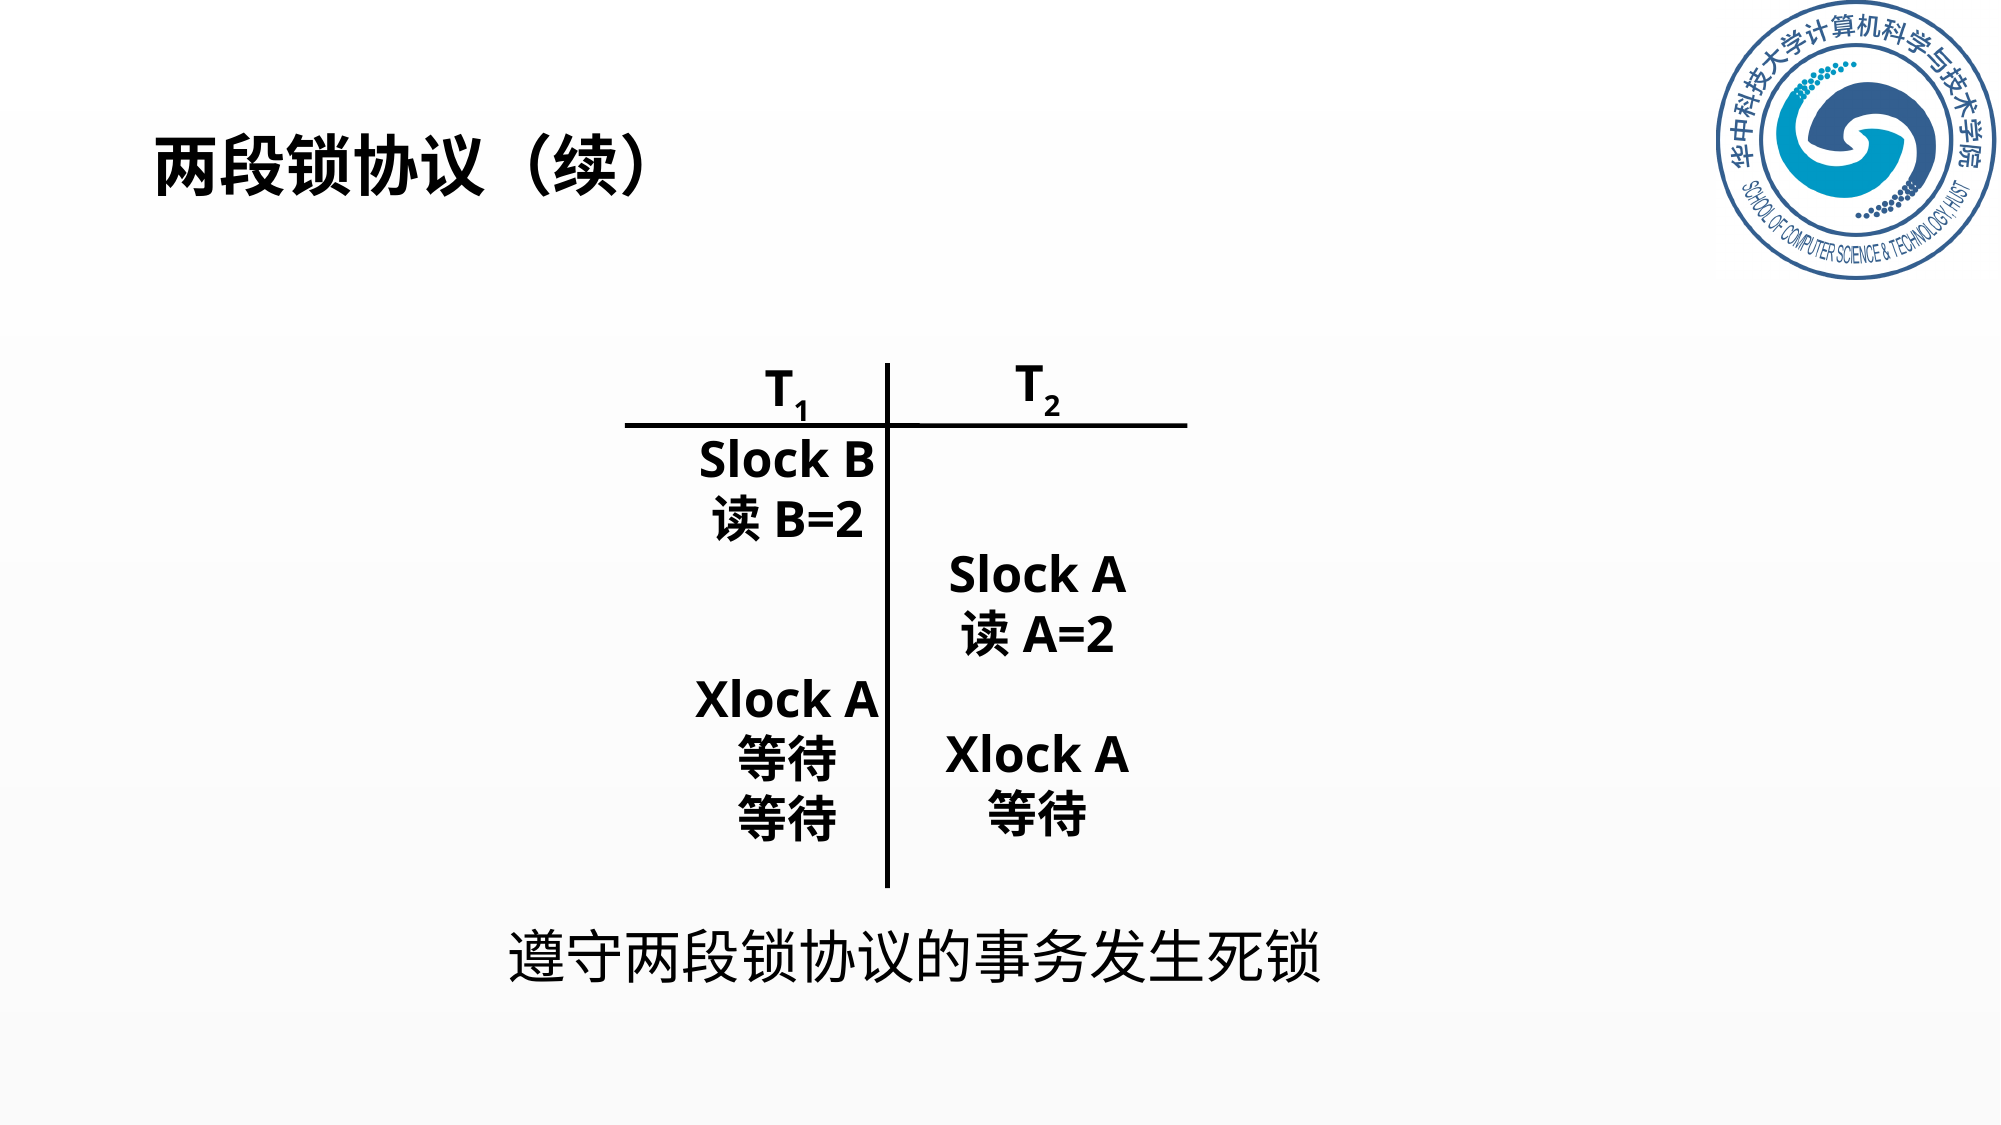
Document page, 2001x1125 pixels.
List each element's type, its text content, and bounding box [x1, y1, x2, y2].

text_box T2 Slock A 读A=2 Xlock A 等待 [937, 426, 1138, 913]
picture [1863, 136, 1868, 155]
picture [1716, 0, 1999, 280]
title 两段锁协议（续） [137, 59, 1863, 278]
text_box T1 Slock B 读B=2 Xlock A 等待 等待 [687, 338, 888, 425]
text_box T1 Slock B 读B=2 Xlock A 等待 等待 [687, 426, 888, 913]
text_box T2 Slock A 读A=2 Xlock A 等待 [937, 363, 1138, 425]
text_box 遵守两段锁协议的事务发生死锁 [492, 913, 1338, 998]
